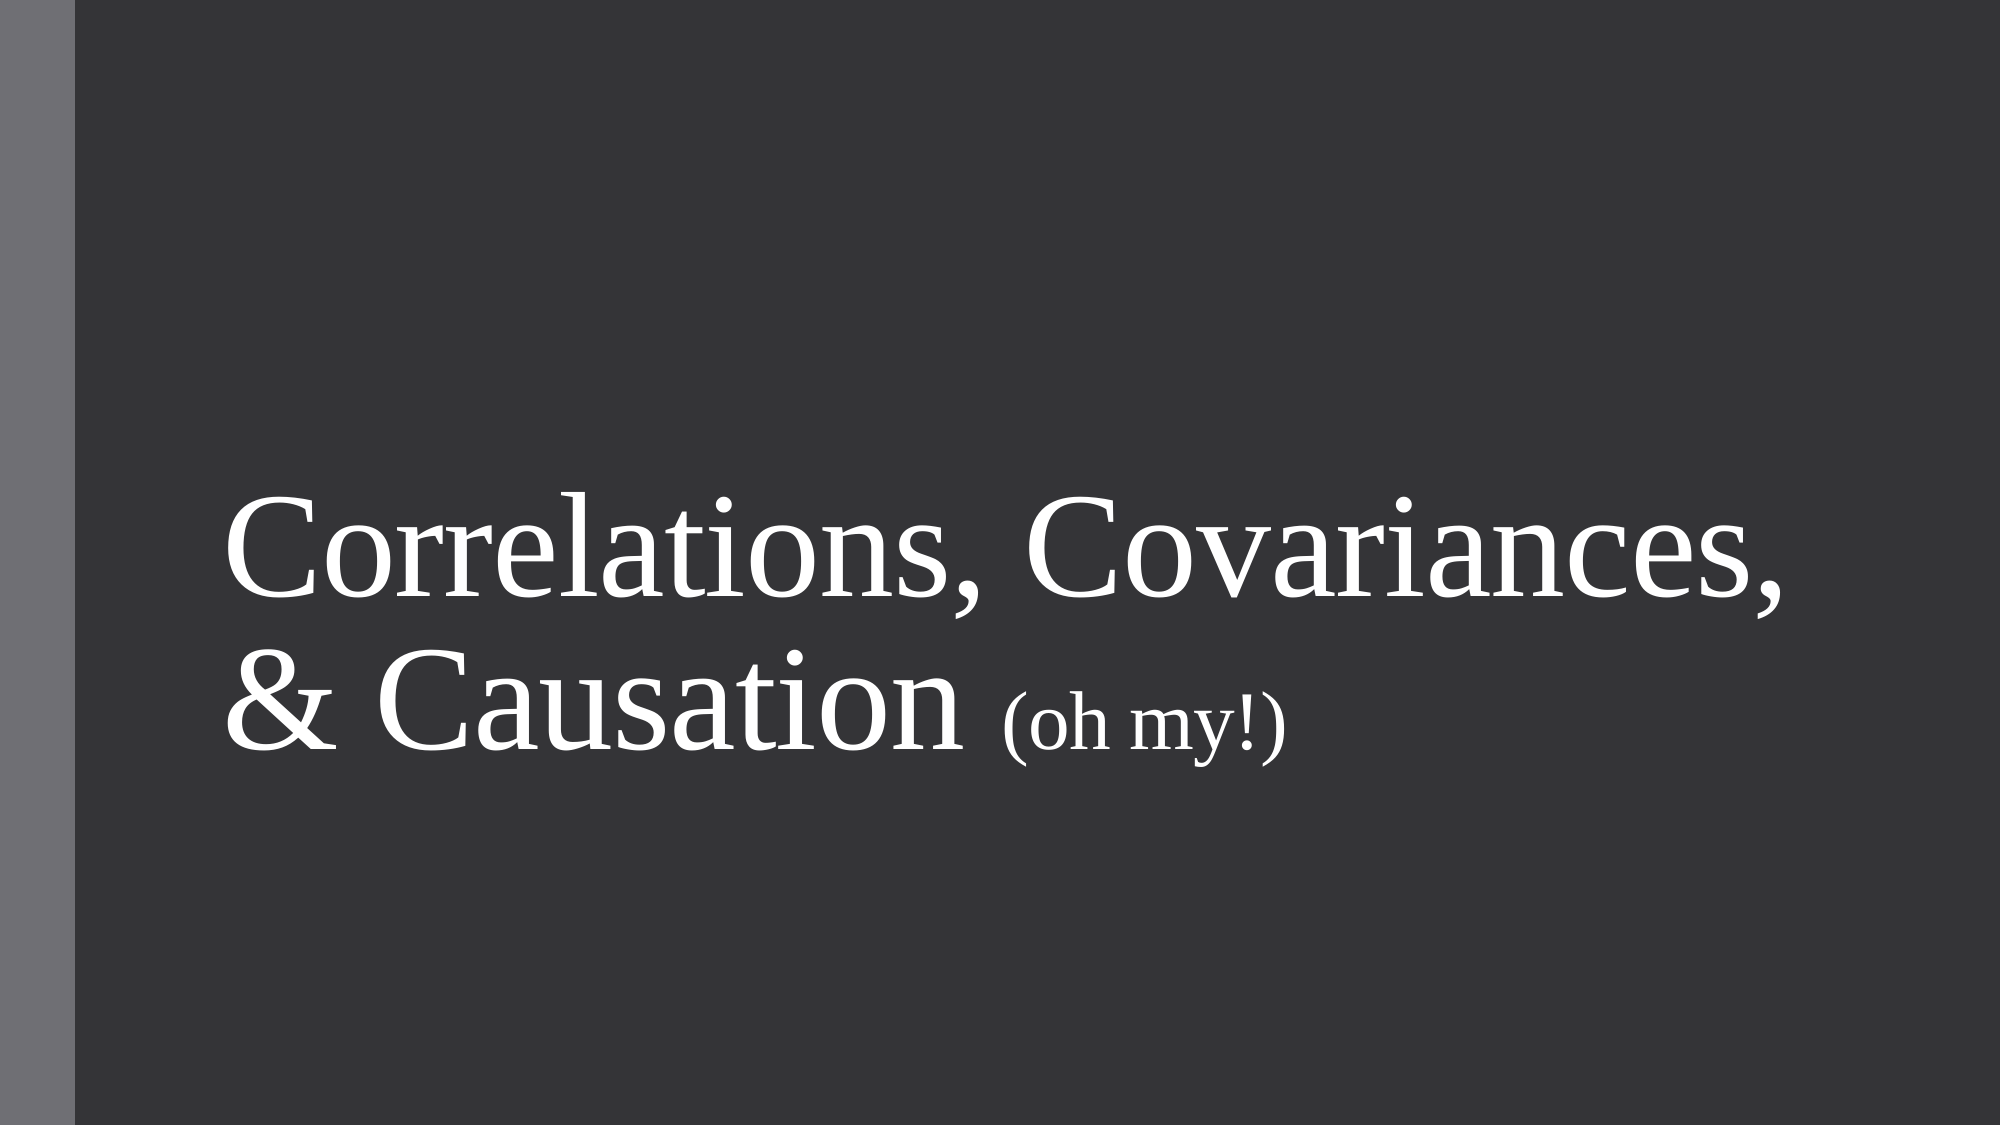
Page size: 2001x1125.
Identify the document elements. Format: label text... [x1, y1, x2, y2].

title Correlations, Covariances, & Causation (oh my!) [206, 124, 1938, 788]
